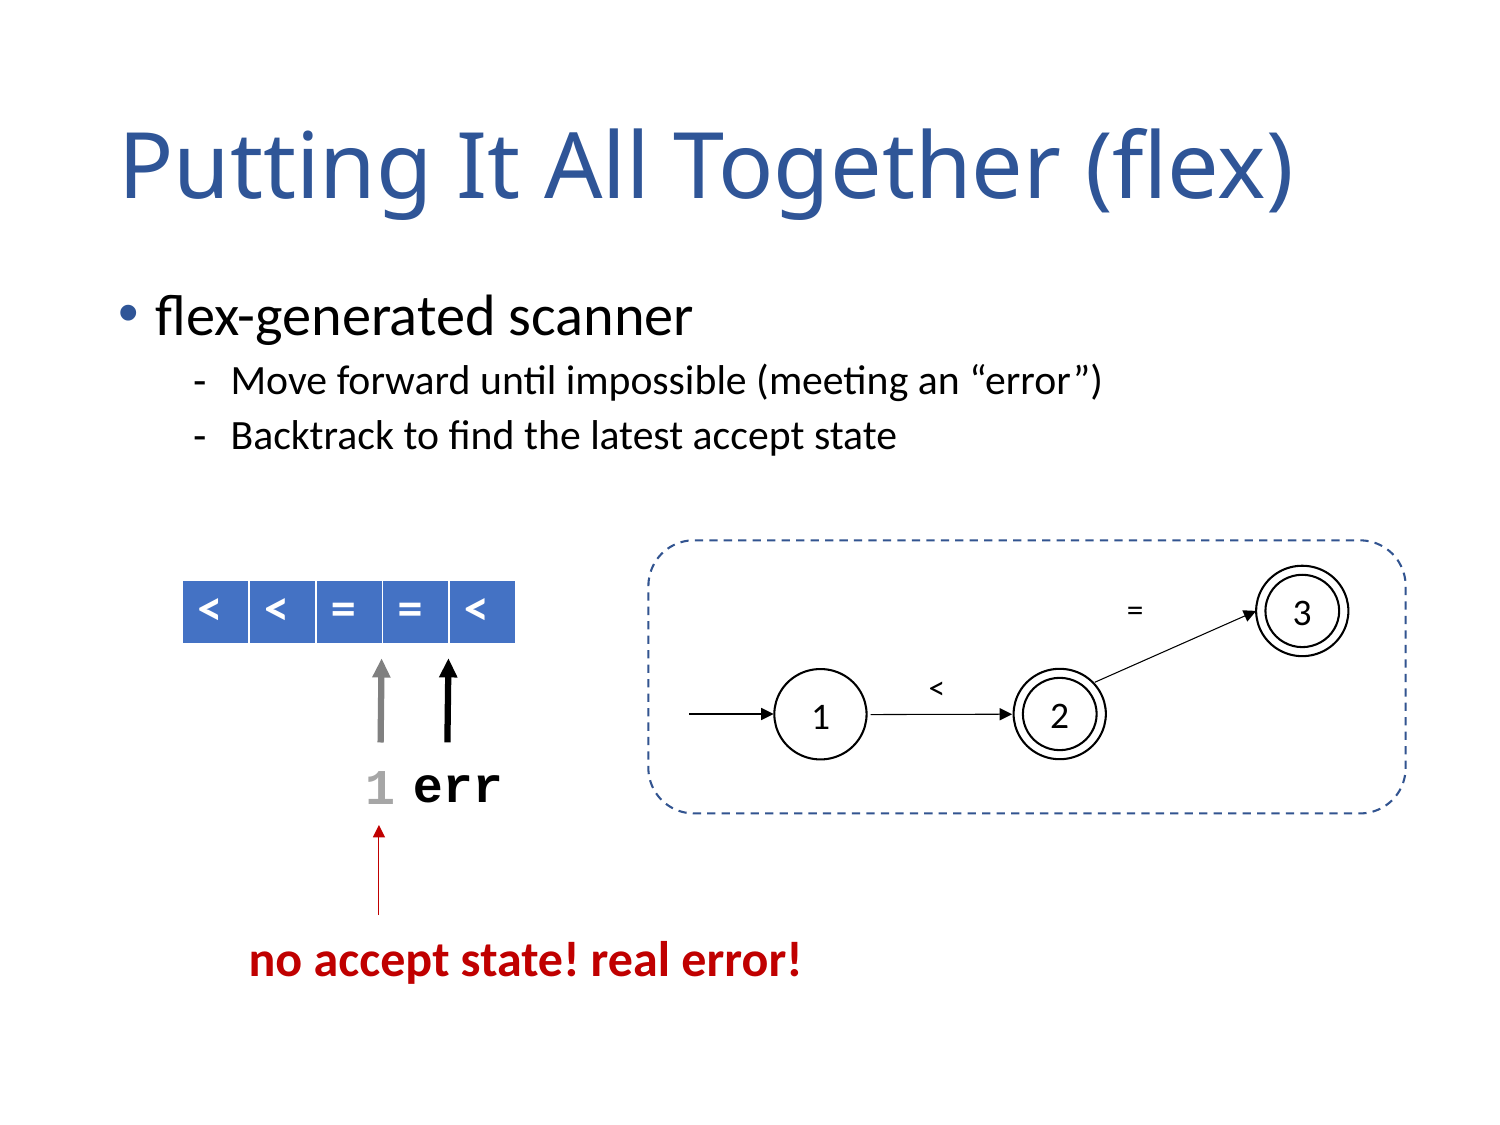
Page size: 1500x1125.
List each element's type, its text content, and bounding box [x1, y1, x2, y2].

table_header = [383, 581, 448, 643]
text_box err [390, 745, 526, 821]
text_box 1 [342, 746, 417, 822]
list flex-generated scanner Move forward until impossible (meeting an “error”) Backtrack to find the latest accept state [103, 277, 1231, 525]
table_header = [317, 581, 382, 643]
text_box no accept state! real error! [233, 918, 818, 994]
text_box [647, 539, 1407, 815]
table_header < [183, 581, 248, 643]
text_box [1094, 610, 1257, 683]
table_header < [250, 581, 315, 643]
title Putting It All Together (flex) [103, 59, 1397, 278]
table_header < [450, 581, 515, 643]
